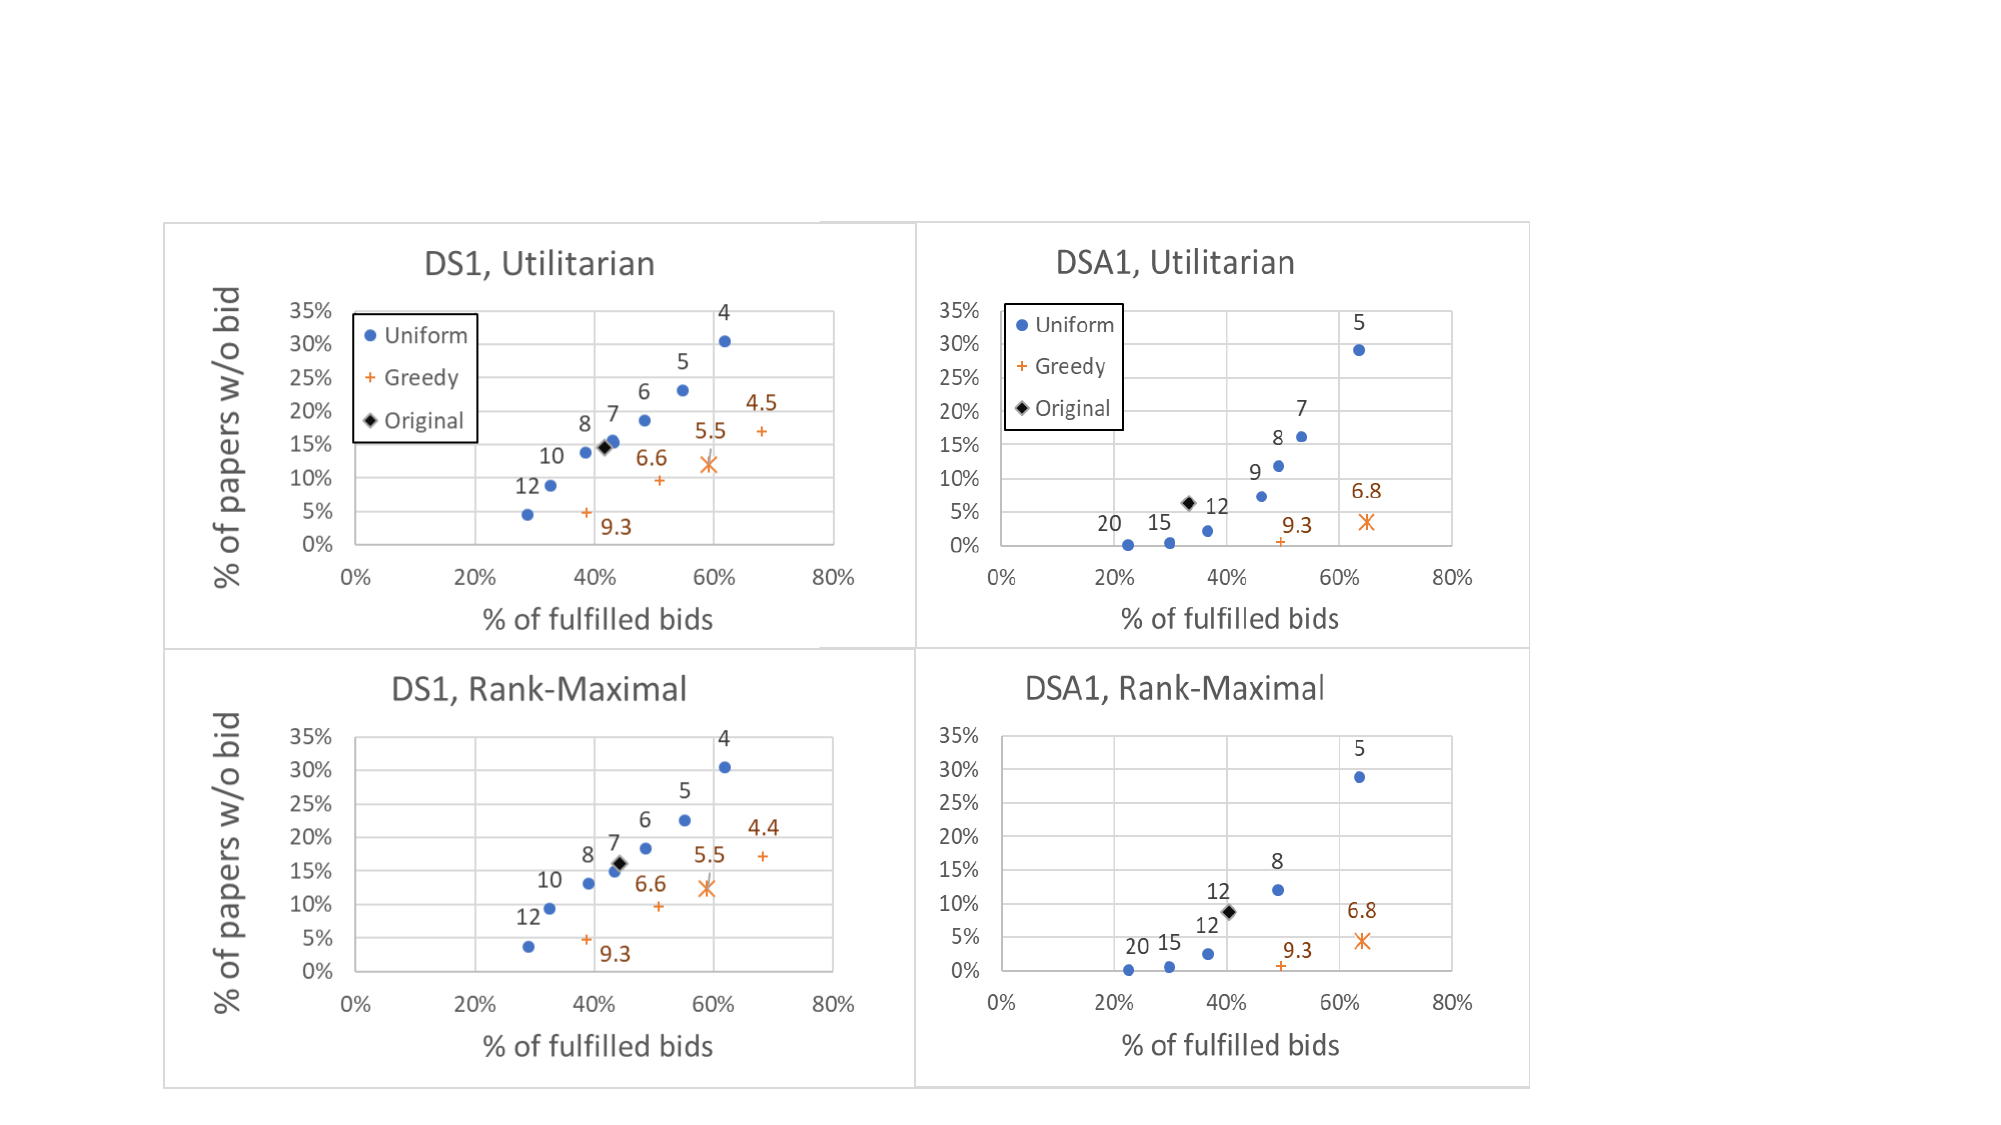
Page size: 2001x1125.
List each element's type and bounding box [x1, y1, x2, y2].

picture [163, 221, 1530, 1089]
